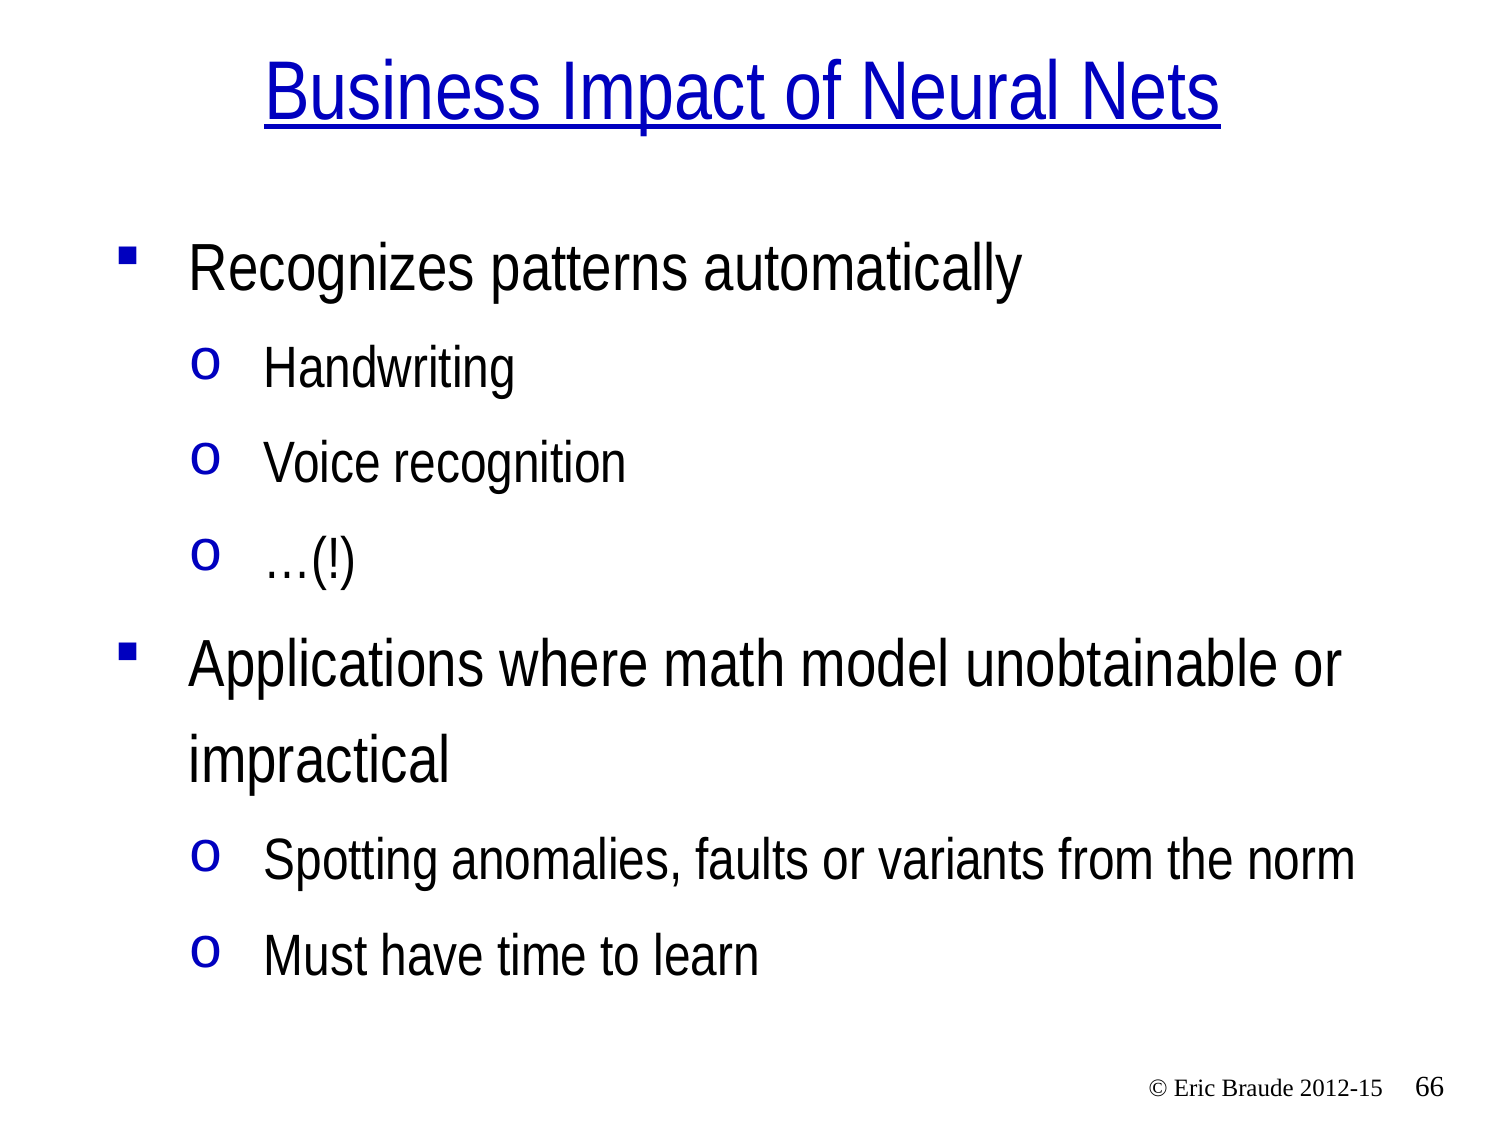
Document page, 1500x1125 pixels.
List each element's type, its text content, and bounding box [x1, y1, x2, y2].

title Business Impact of Neural Nets [0, 62, 1487, 144]
list Recognizes patterns automatically Handwriting Voice recognition …(!) Applications where math model unobtainable or impractical Spotting anomalies, faults or variants from the norm Must have time to learn [99, 200, 1387, 1050]
